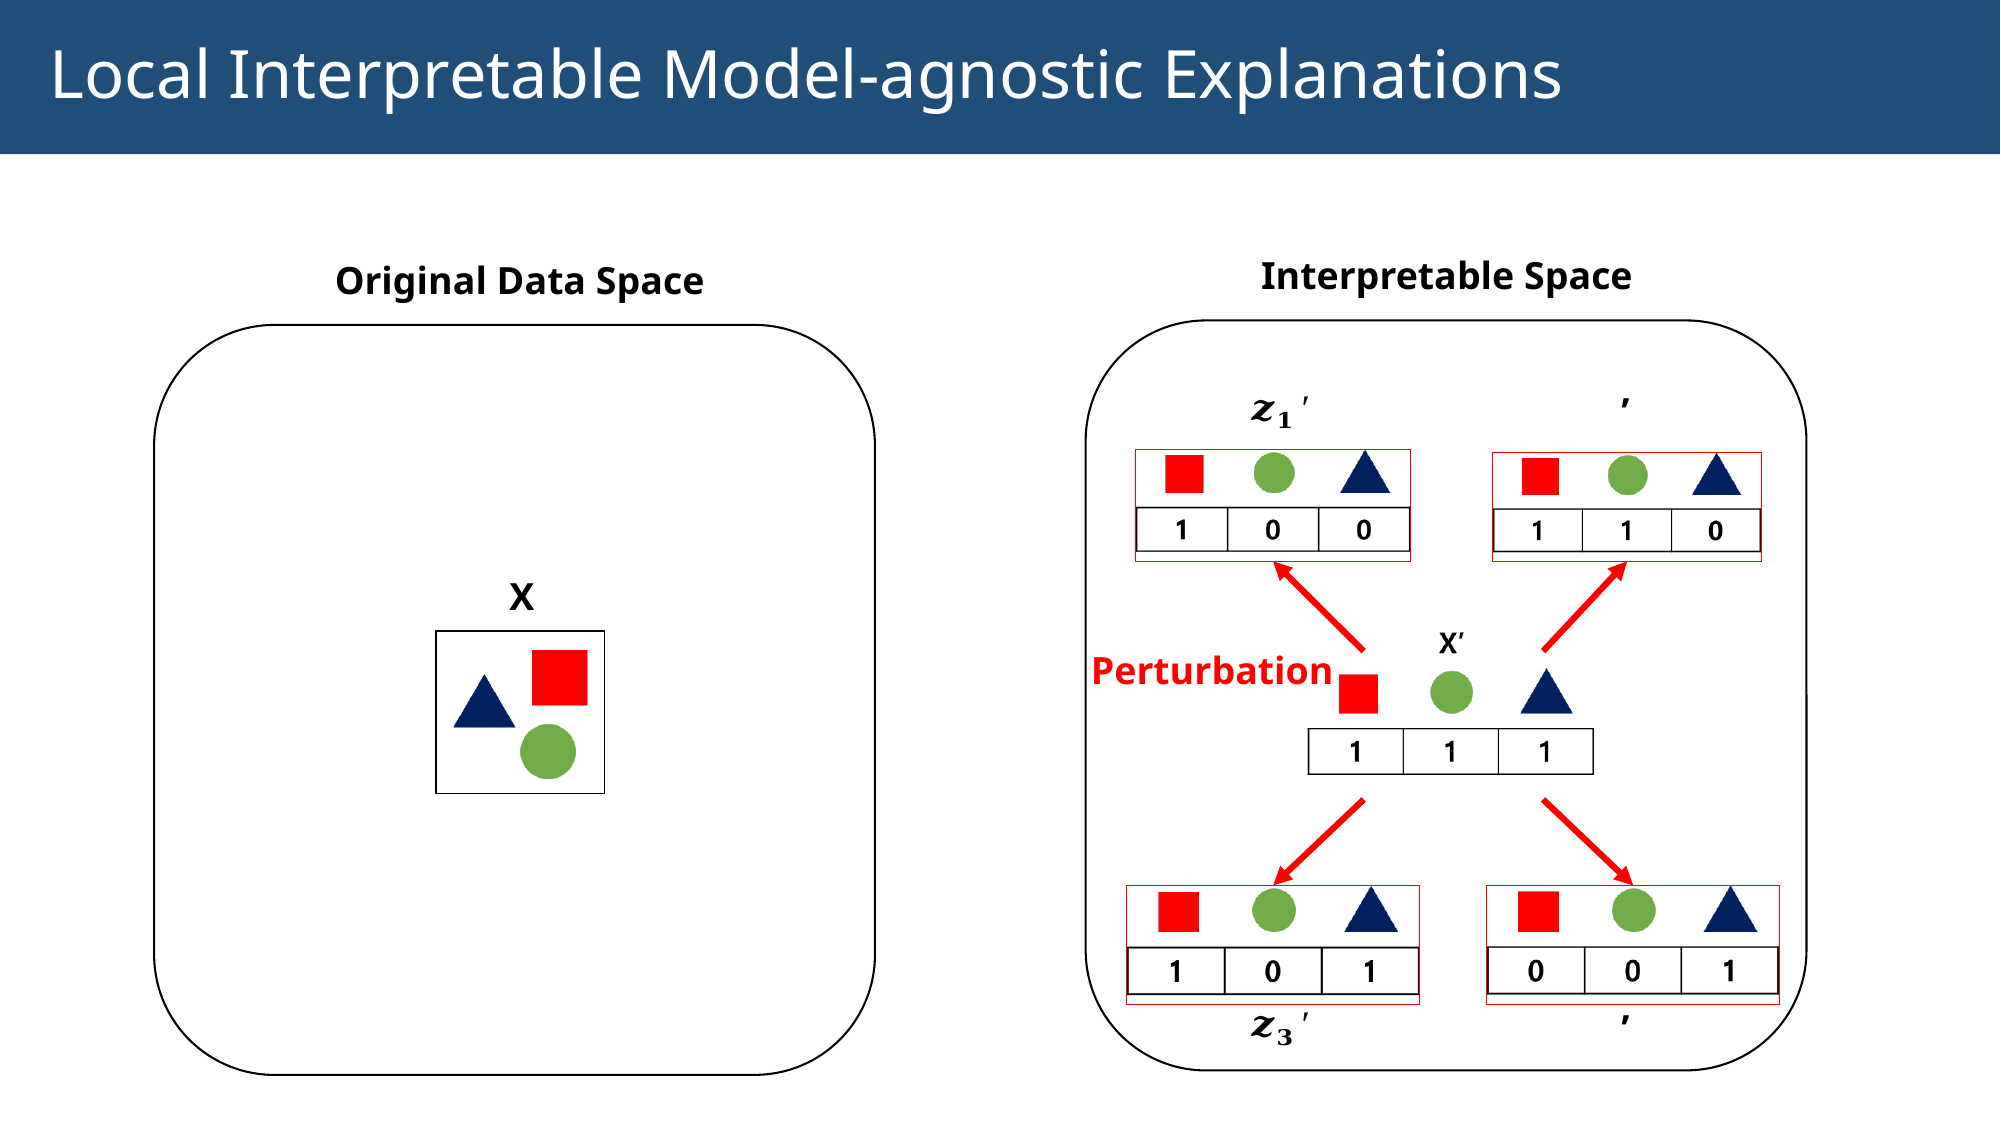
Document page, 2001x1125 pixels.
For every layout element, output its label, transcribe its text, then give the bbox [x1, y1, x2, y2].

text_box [1543, 799, 1634, 886]
picture [1307, 615, 1595, 785]
picture [1126, 885, 1420, 1005]
title Local Interpretable Model-agnostic Explanations [0, 0, 2000, 155]
picture [1135, 449, 1411, 562]
picture [1486, 885, 1780, 1005]
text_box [1543, 562, 1628, 652]
text_box Original Data Space [320, 249, 720, 310]
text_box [1273, 799, 1364, 886]
text_box [153, 323, 876, 1076]
text_box [1084, 319, 1808, 1072]
text_box Perturbation [1076, 639, 1307, 700]
picture [1492, 452, 1762, 562]
picture [435, 630, 605, 794]
text_box Interpretable Space [1246, 244, 1648, 305]
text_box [1273, 561, 1364, 652]
